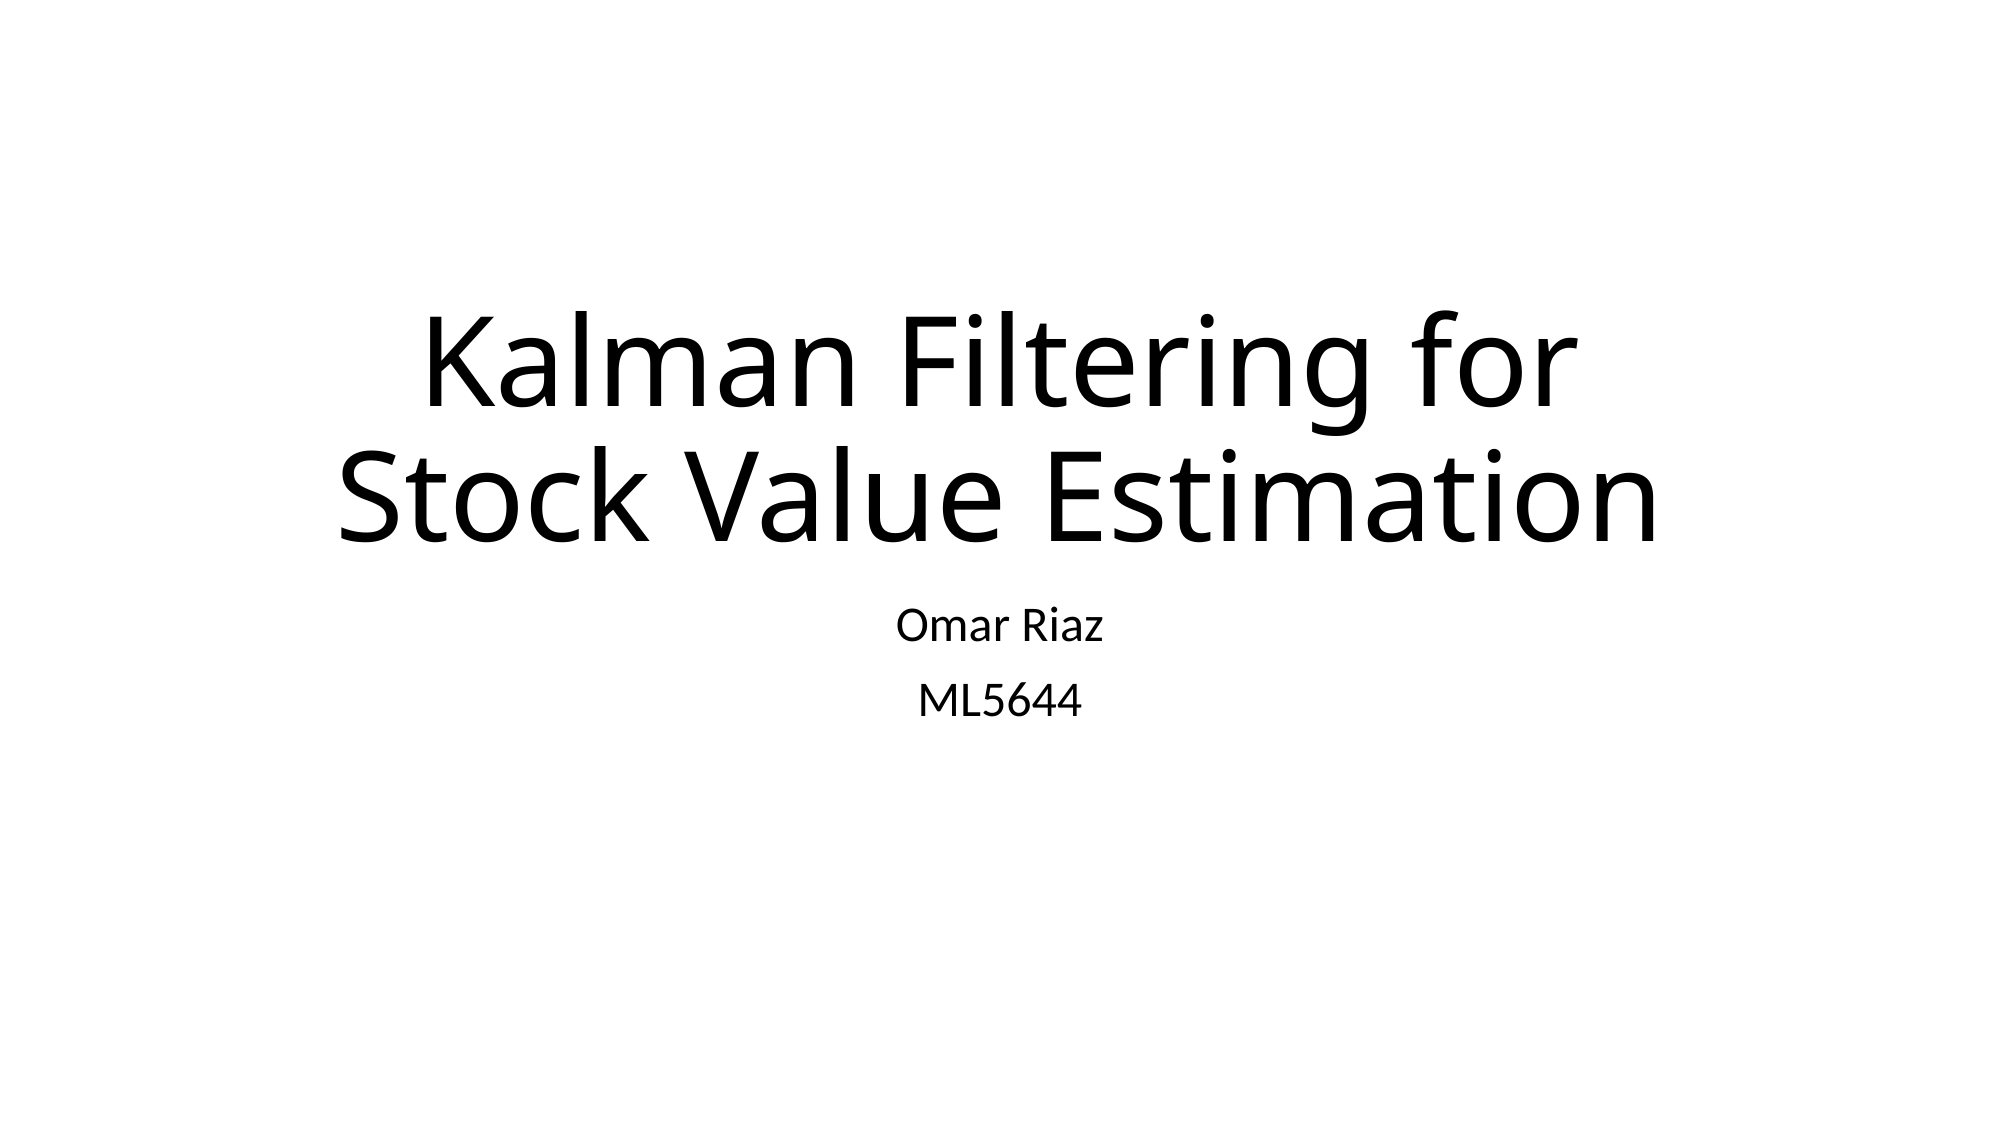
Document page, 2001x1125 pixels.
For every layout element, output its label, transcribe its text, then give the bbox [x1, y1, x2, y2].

subtitle Omar Riaz ML5644 [249, 590, 1750, 863]
title Kalman Filtering for Stock Value Estimation [249, 184, 1750, 576]
